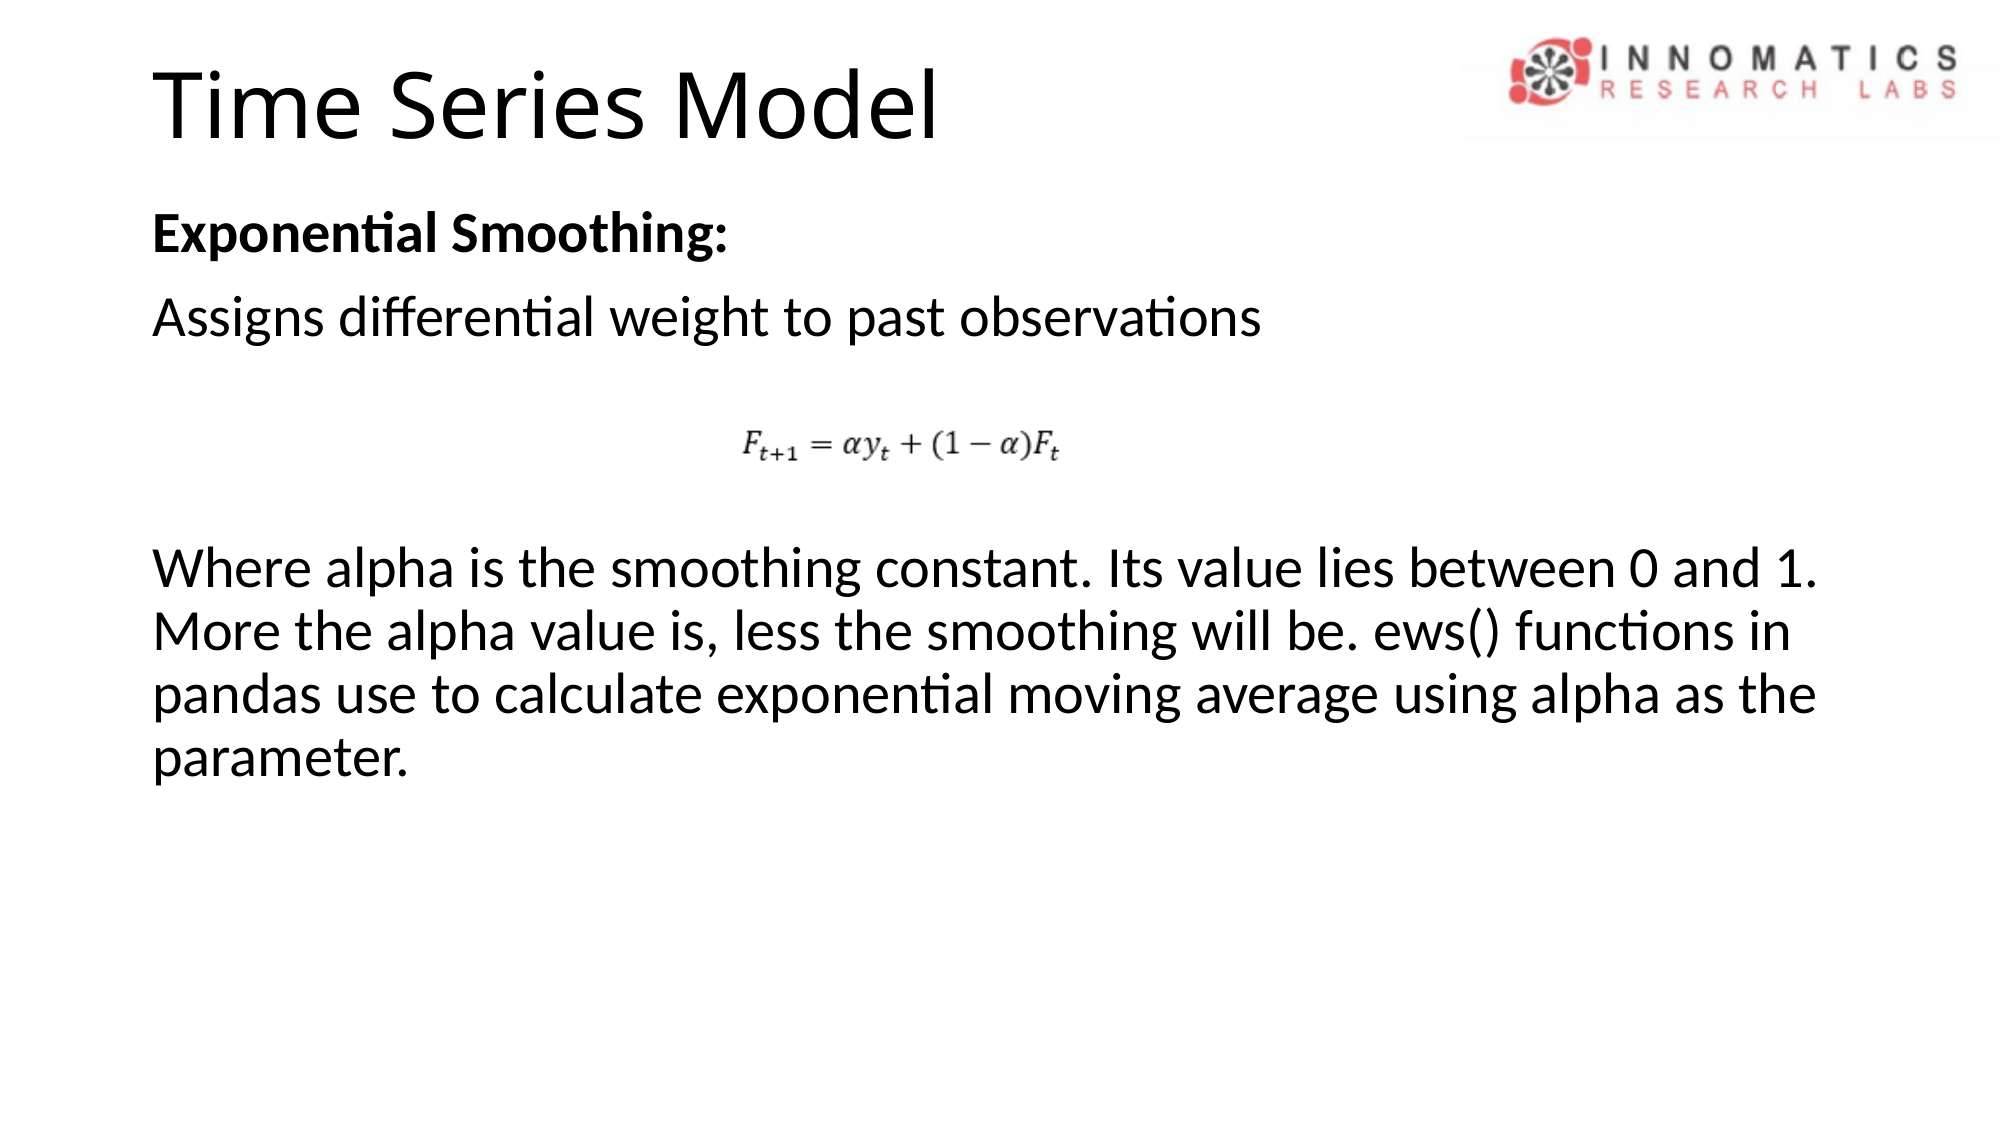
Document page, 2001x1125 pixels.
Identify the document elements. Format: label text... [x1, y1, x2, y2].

title Time Series Model [137, 0, 1863, 195]
list Exponential Smoothing: Assigns differential weight to past observations Where alpha is the smoothing constant. Its value lies between 0 and 1. More the alpha value is, less the smoothing will be. ews() functions in pandas use to calculate exponential moving average using alpha as the parameter. [137, 195, 1863, 1014]
picture [1460, 0, 2000, 141]
picture [718, 412, 1080, 487]
